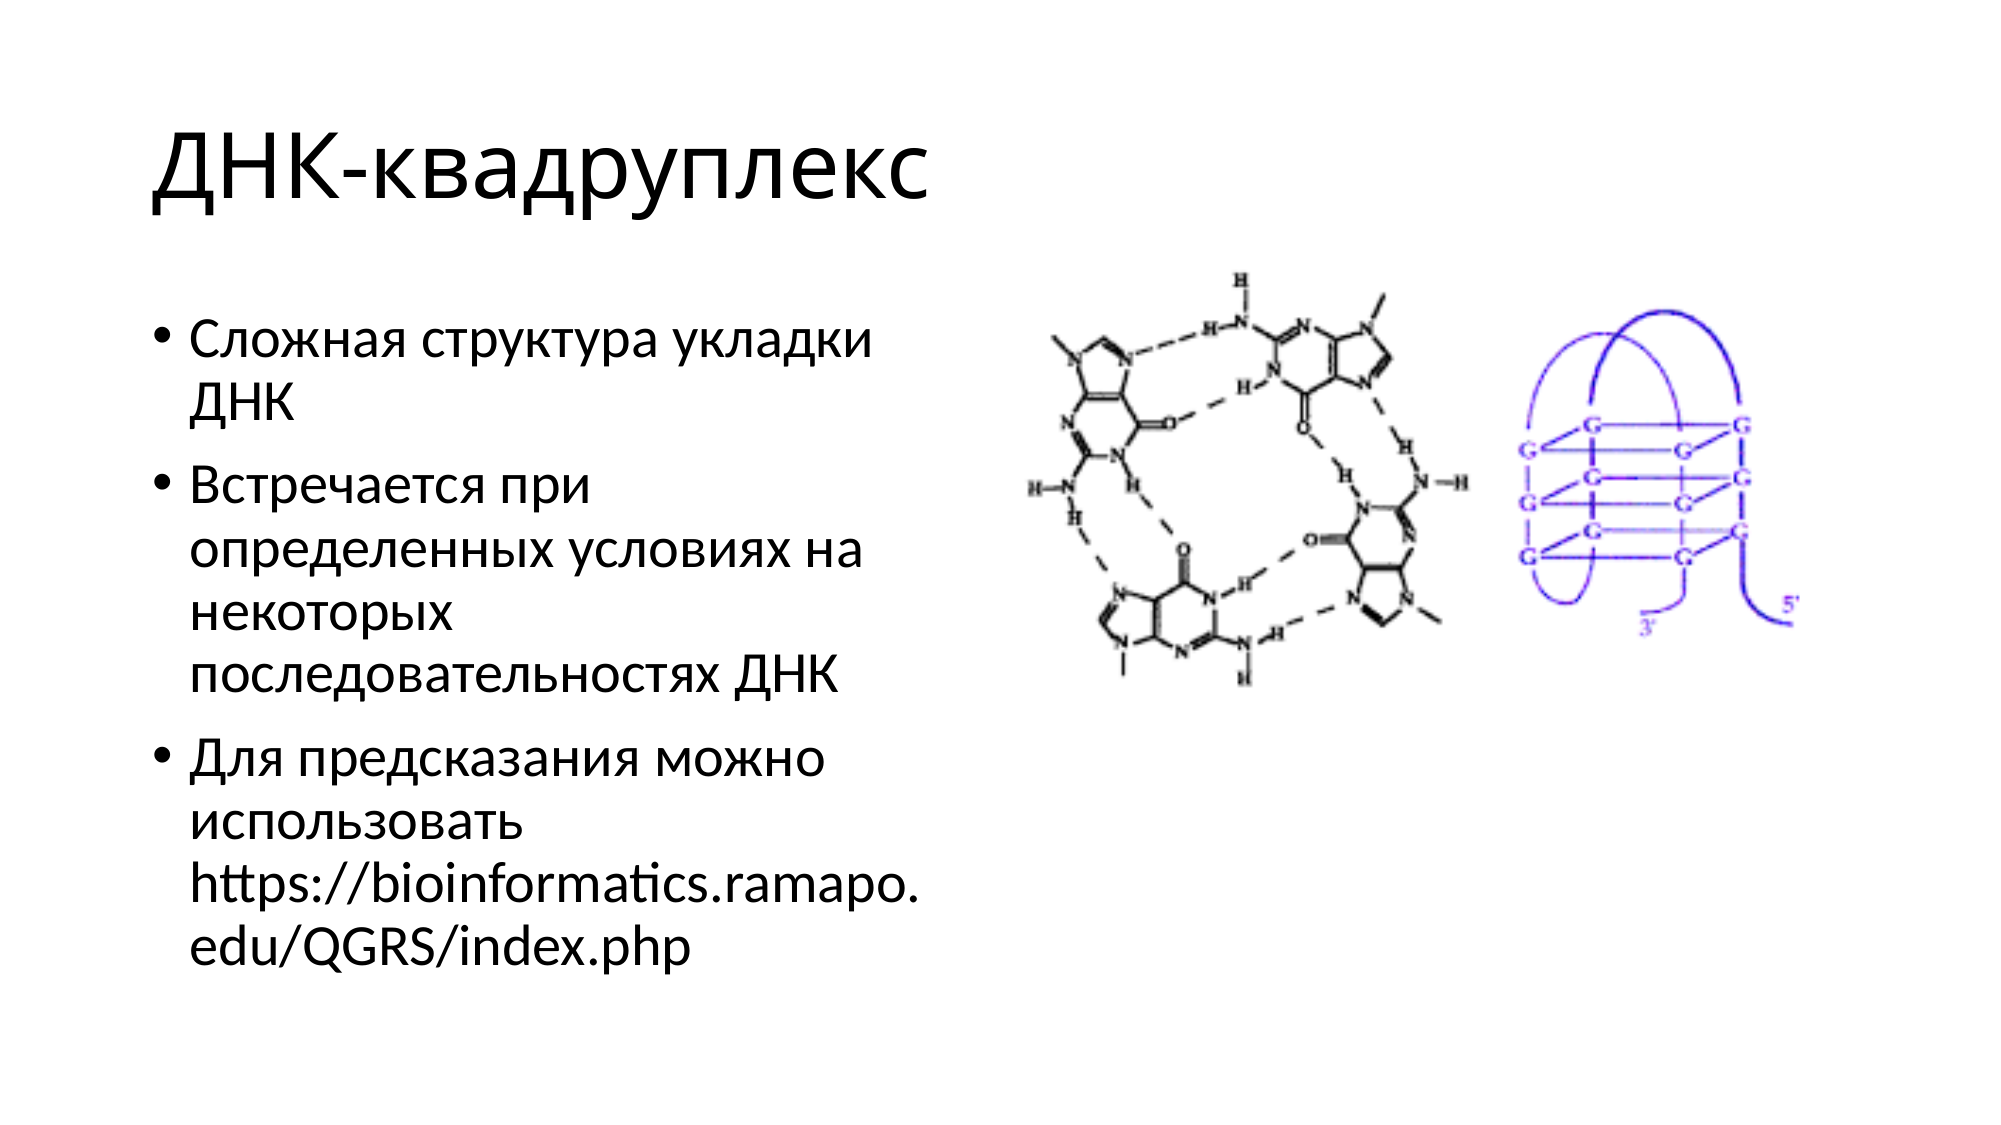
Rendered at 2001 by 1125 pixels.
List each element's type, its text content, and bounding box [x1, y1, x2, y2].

list Сложная структура укладки ДНК Встречается при определенных условиях на некоторых последовательностях ДНК Для предсказания можно использовать https://bioinformatics.ramapo.edu/QGRS/index.php [137, 299, 944, 1014]
title ДНК-квадруплекс [137, 59, 1863, 278]
picture [981, 234, 1851, 699]
